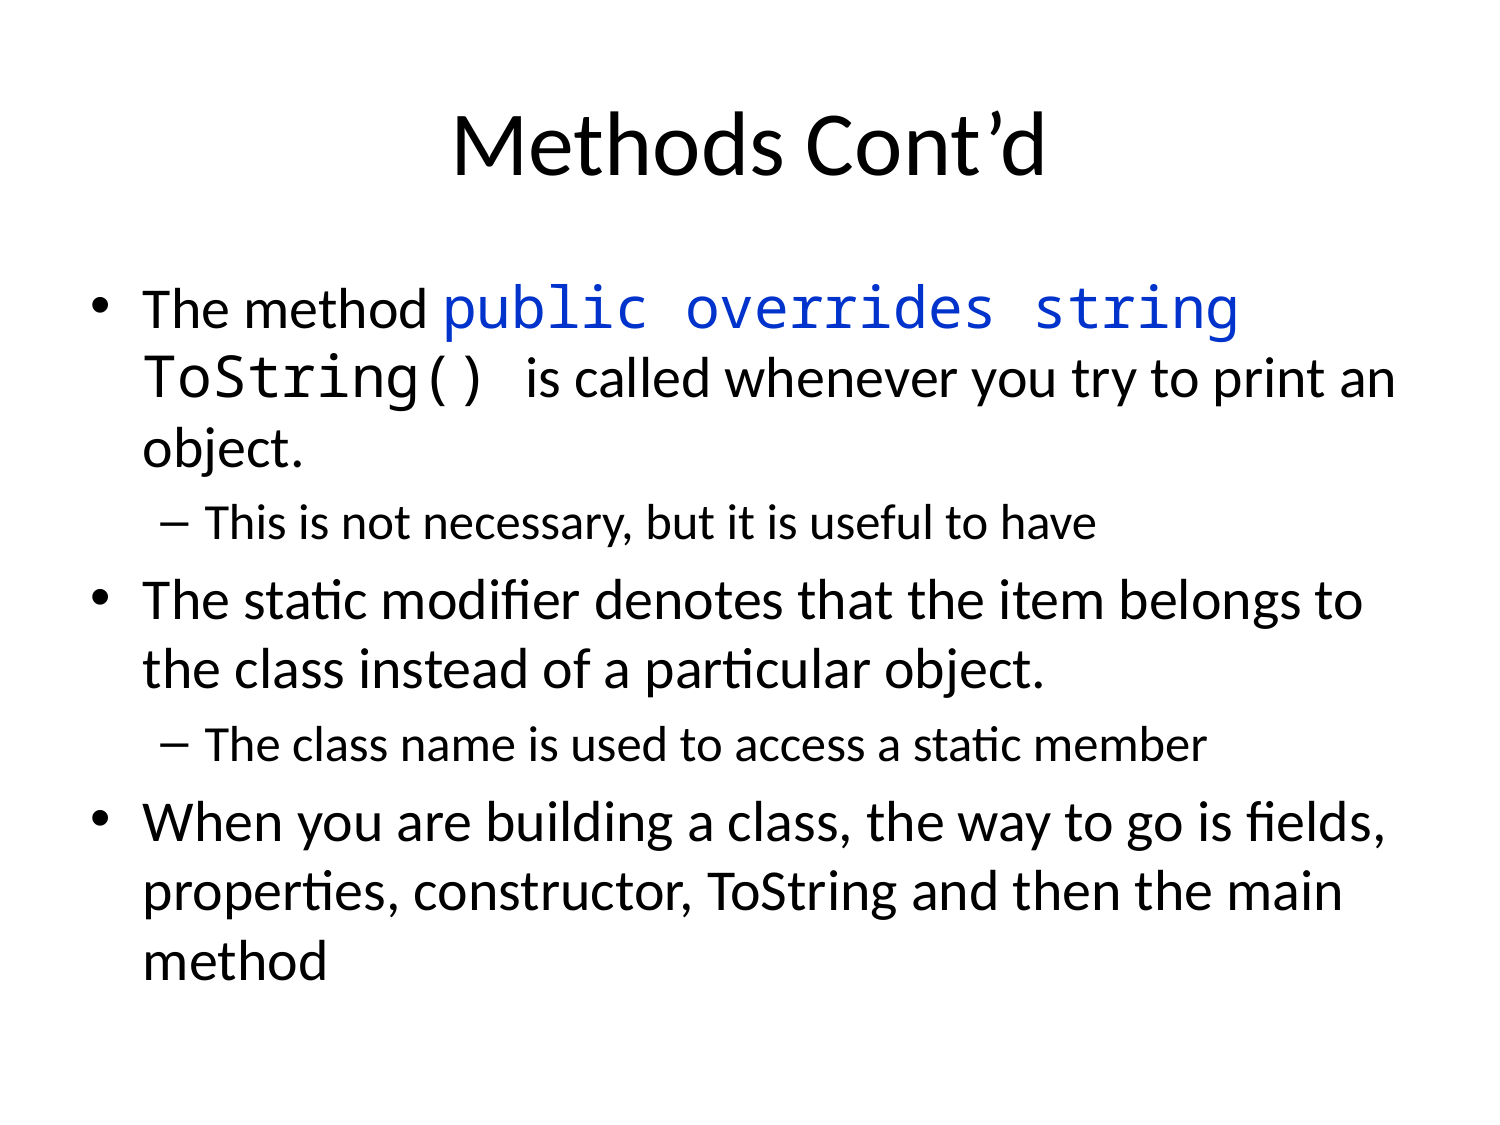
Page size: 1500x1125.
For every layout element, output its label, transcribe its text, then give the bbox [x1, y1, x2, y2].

list The method public overrides string ToString() is called whenever you try to print an object. This is not necessary, but it is useful to have The static modifier denotes that the item belongs to the class instead of a particular object. The class name is used to access a static member When you are building a class, the way to go is fields, properties, constructor, ToString and then the main method [75, 262, 1425, 1005]
title Methods Cont’d [75, 45, 1425, 233]
